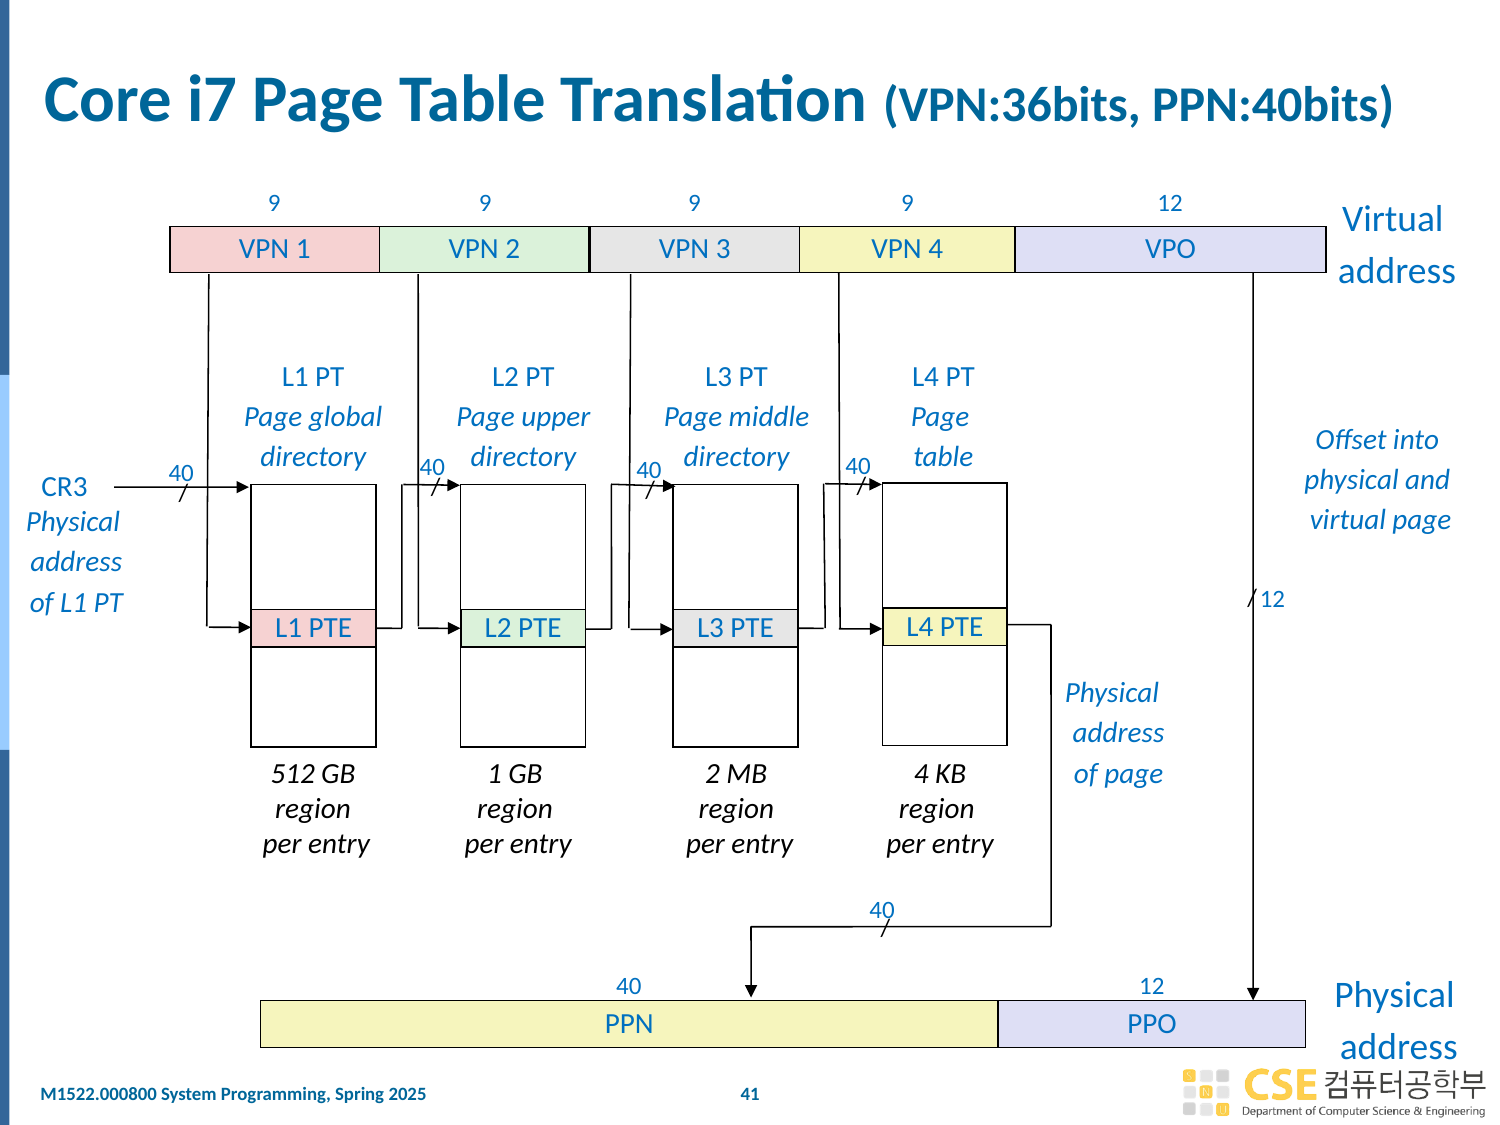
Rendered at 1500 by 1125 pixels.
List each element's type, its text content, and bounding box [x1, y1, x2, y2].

text_box / [1232, 574, 1272, 619]
title Core i7 Page Table Translation (VPN:36bits, PPN:40bits) [29, 47, 1477, 142]
text_box L1 PTE [251, 609, 376, 647]
text_box VPN 2 [380, 226, 590, 273]
text_box [460, 484, 586, 609]
text_box [672, 630, 798, 746]
text_box VPO [1016, 226, 1323, 273]
text_box [209, 480, 249, 494]
text_box Physical address of page [1052, 670, 1188, 797]
text_box / [841, 462, 882, 508]
text_box 9 [801, 182, 1014, 225]
text_box 40 [854, 889, 910, 931]
text_box 40 [601, 965, 657, 1008]
text_box L2 PT Page upper directory [441, 353, 606, 481]
text_box L3 PT Page middle directory [648, 353, 825, 481]
text_box PPN [260, 1000, 998, 1048]
text_box 9 [588, 182, 801, 225]
text_box Virtual address [1323, 191, 1472, 299]
text_box / [163, 469, 204, 514]
text_box 40 [830, 445, 886, 488]
text_box PPO [998, 1000, 1306, 1048]
text_box L2 PTE [460, 609, 586, 647]
text_box [460, 647, 586, 746]
text_box [418, 622, 461, 635]
text_box 12 [1124, 965, 1180, 1008]
text_box [1246, 621, 1260, 1000]
text_box [882, 482, 1008, 607]
text_box L4 PTE [882, 607, 1008, 646]
text_box 9 [380, 182, 588, 225]
text_box 512 GB region per entry [232, 746, 400, 867]
text_box 9 [169, 182, 379, 225]
text_box [672, 484, 798, 628]
text_box 40 [404, 446, 460, 488]
text_box Offset into physical and virtual page [1289, 416, 1472, 544]
text_box / [416, 463, 456, 508]
text_box 40 [153, 452, 209, 494]
text_box 1 GB region per entry [434, 746, 602, 867]
text_box [251, 484, 377, 746]
text_box 4 KB region per entry [856, 746, 1024, 867]
text_box [208, 621, 251, 634]
text_box [841, 622, 882, 636]
text_box VPN 4 [799, 226, 1016, 273]
text_box 12 [1244, 578, 1301, 621]
text_box VPN 3 [590, 226, 799, 273]
text_box L3 PTE [673, 609, 798, 647]
text_box Physical address [1319, 968, 1478, 1075]
text_box [630, 623, 673, 636]
text_box Physical address of L1 PT [10, 499, 142, 626]
text_box L1 PT Page global directory [229, 353, 398, 481]
text_box L4 PT Page table [895, 353, 991, 481]
text_box CR3 [26, 464, 103, 499]
text_box / [630, 466, 671, 511]
picture [1182, 1068, 1487, 1119]
text_box 12 [1014, 182, 1327, 225]
text_box 40 [621, 449, 677, 491]
text_box [744, 926, 758, 998]
text_box 2 MB region per entry [655, 746, 824, 867]
text_box VPN 1 [170, 226, 380, 273]
text_box [882, 646, 1008, 746]
text_box / [865, 904, 906, 949]
